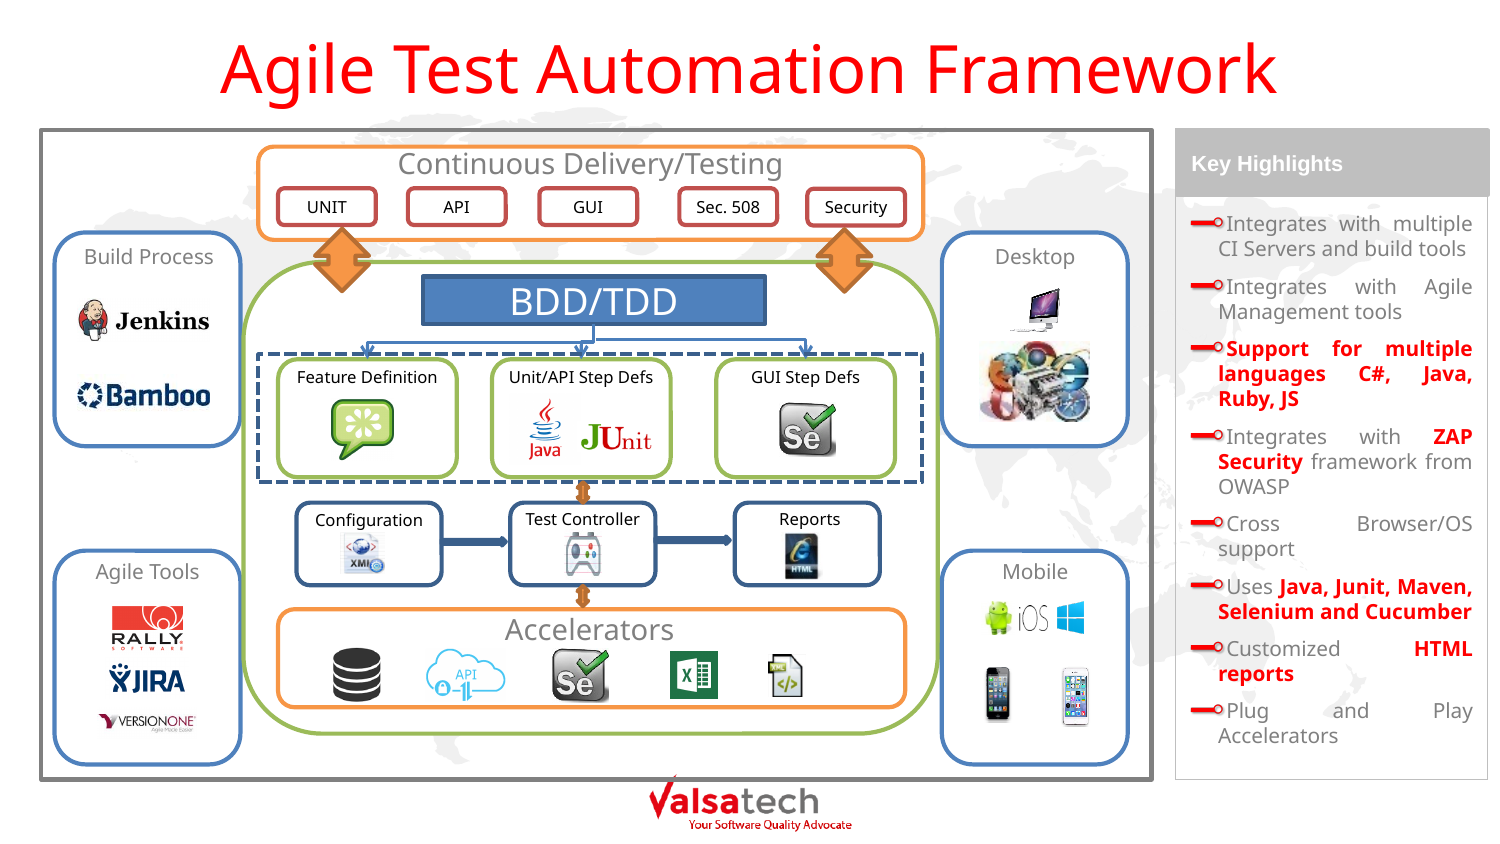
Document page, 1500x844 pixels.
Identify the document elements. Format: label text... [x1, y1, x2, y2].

picture [1189, 640, 1227, 656]
picture [1189, 340, 1227, 356]
title Agile Test Automation Framework [75, 0, 1425, 138]
picture [1189, 703, 1227, 718]
text_box [39, 128, 1154, 782]
picture [1189, 515, 1227, 531]
picture [1189, 578, 1227, 593]
picture [1189, 216, 1227, 231]
picture [1189, 278, 1227, 294]
text_box Key Highlights [1175, 128, 1490, 197]
picture [639, 782, 861, 838]
picture [1189, 428, 1227, 444]
text_box Integrates with multiple CI Servers and build tools Integrates with Agile Management tools Support for multiple languages C#, Java, Ruby, JS Integrates with ZAP Security framework from OWASP Cross Browser/OS support Uses Java, Junit, Maven, Selenium and Cucumber Customized HTML reports Plug and Play Accelerators [1175, 197, 1488, 780]
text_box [52, 137, 1130, 765]
